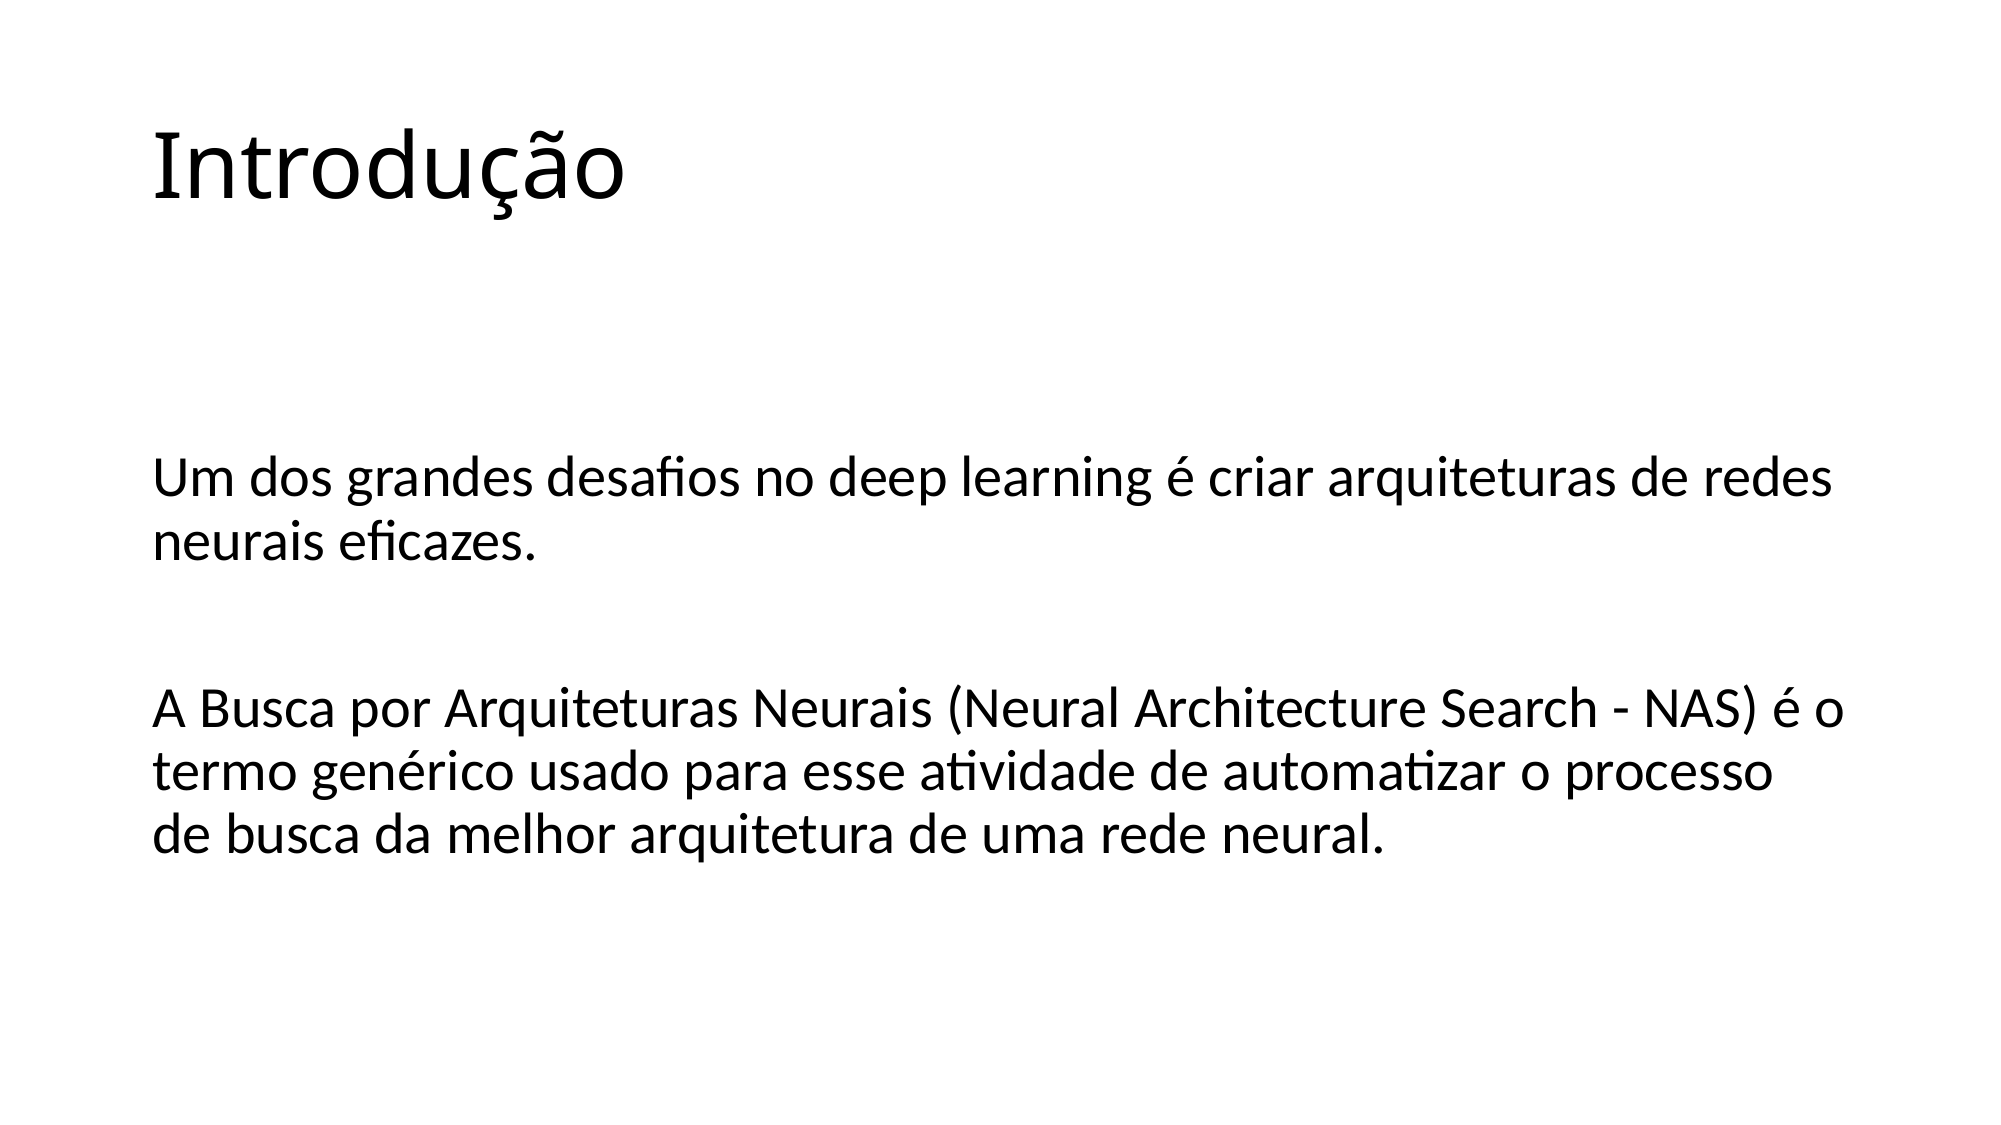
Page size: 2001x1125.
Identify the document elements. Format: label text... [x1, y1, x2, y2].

list Um dos grandes desafios no deep learning é criar arquiteturas de redes neurais eficazes. A Busca por Arquiteturas Neurais (Neural Architecture Search - NAS) é o termo genérico usado para esse atividade de automatizar o processo de busca da melhor arquitetura de uma rede neural. [137, 299, 1863, 1014]
title Introdução [137, 59, 1863, 278]
